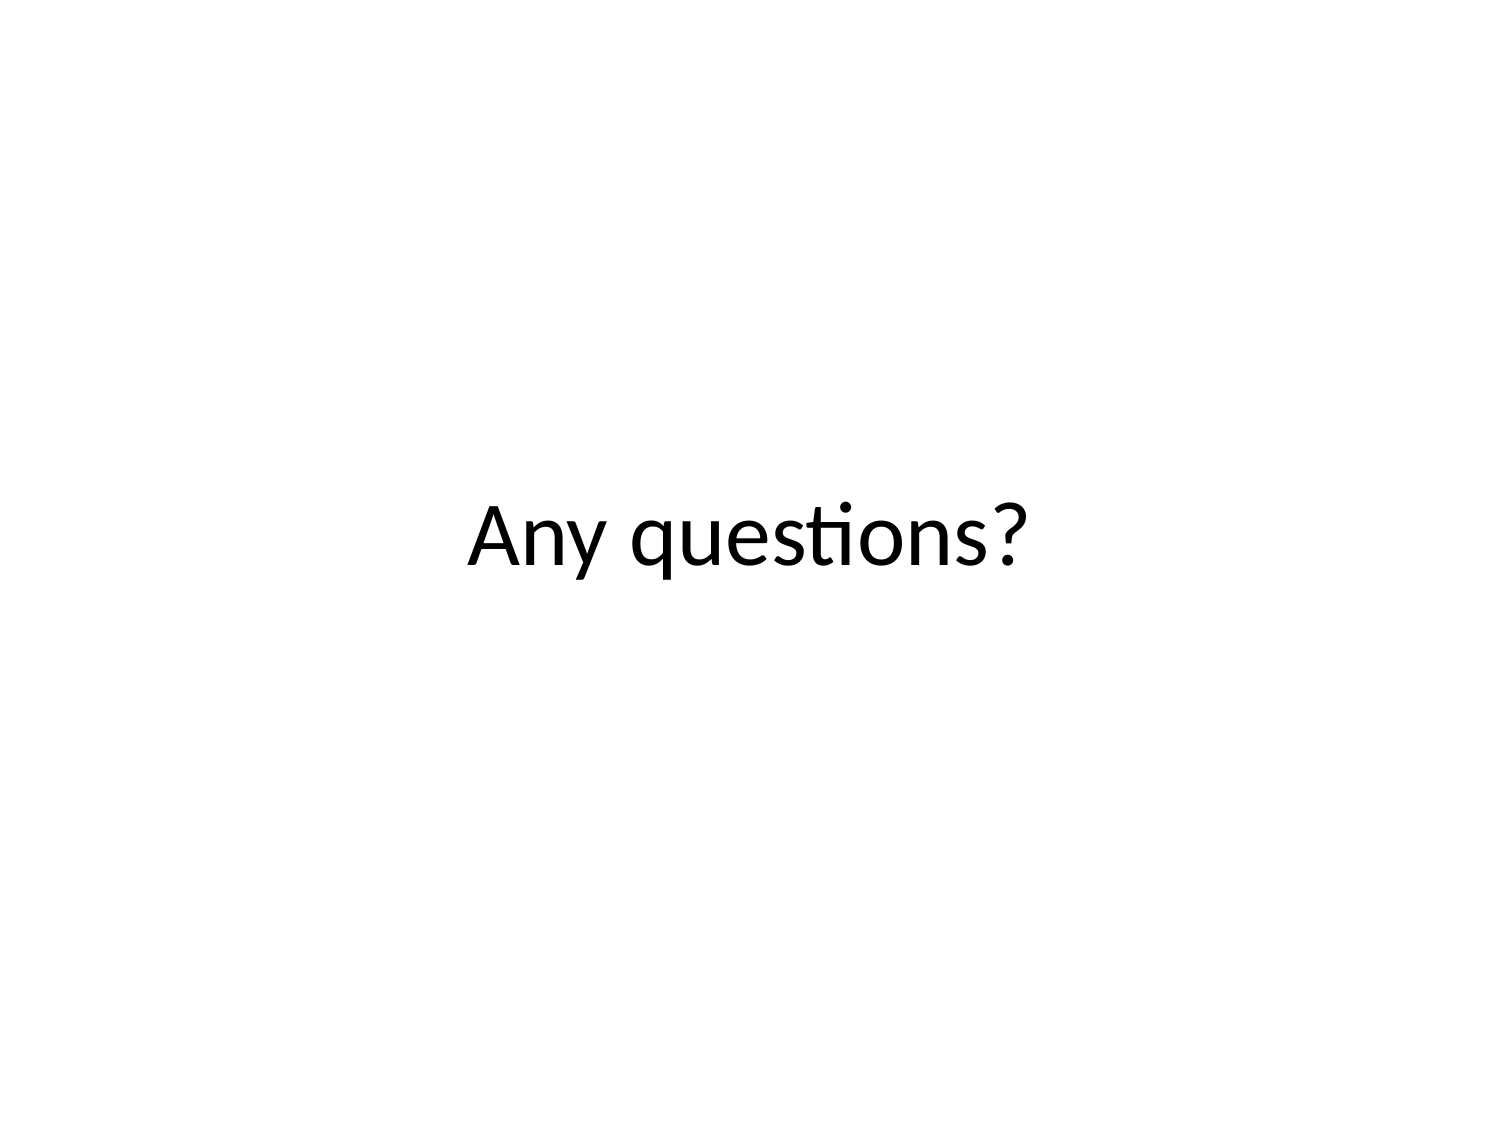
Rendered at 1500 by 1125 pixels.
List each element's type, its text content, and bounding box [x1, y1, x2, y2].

title Any questions? [75, 45, 1425, 1013]
